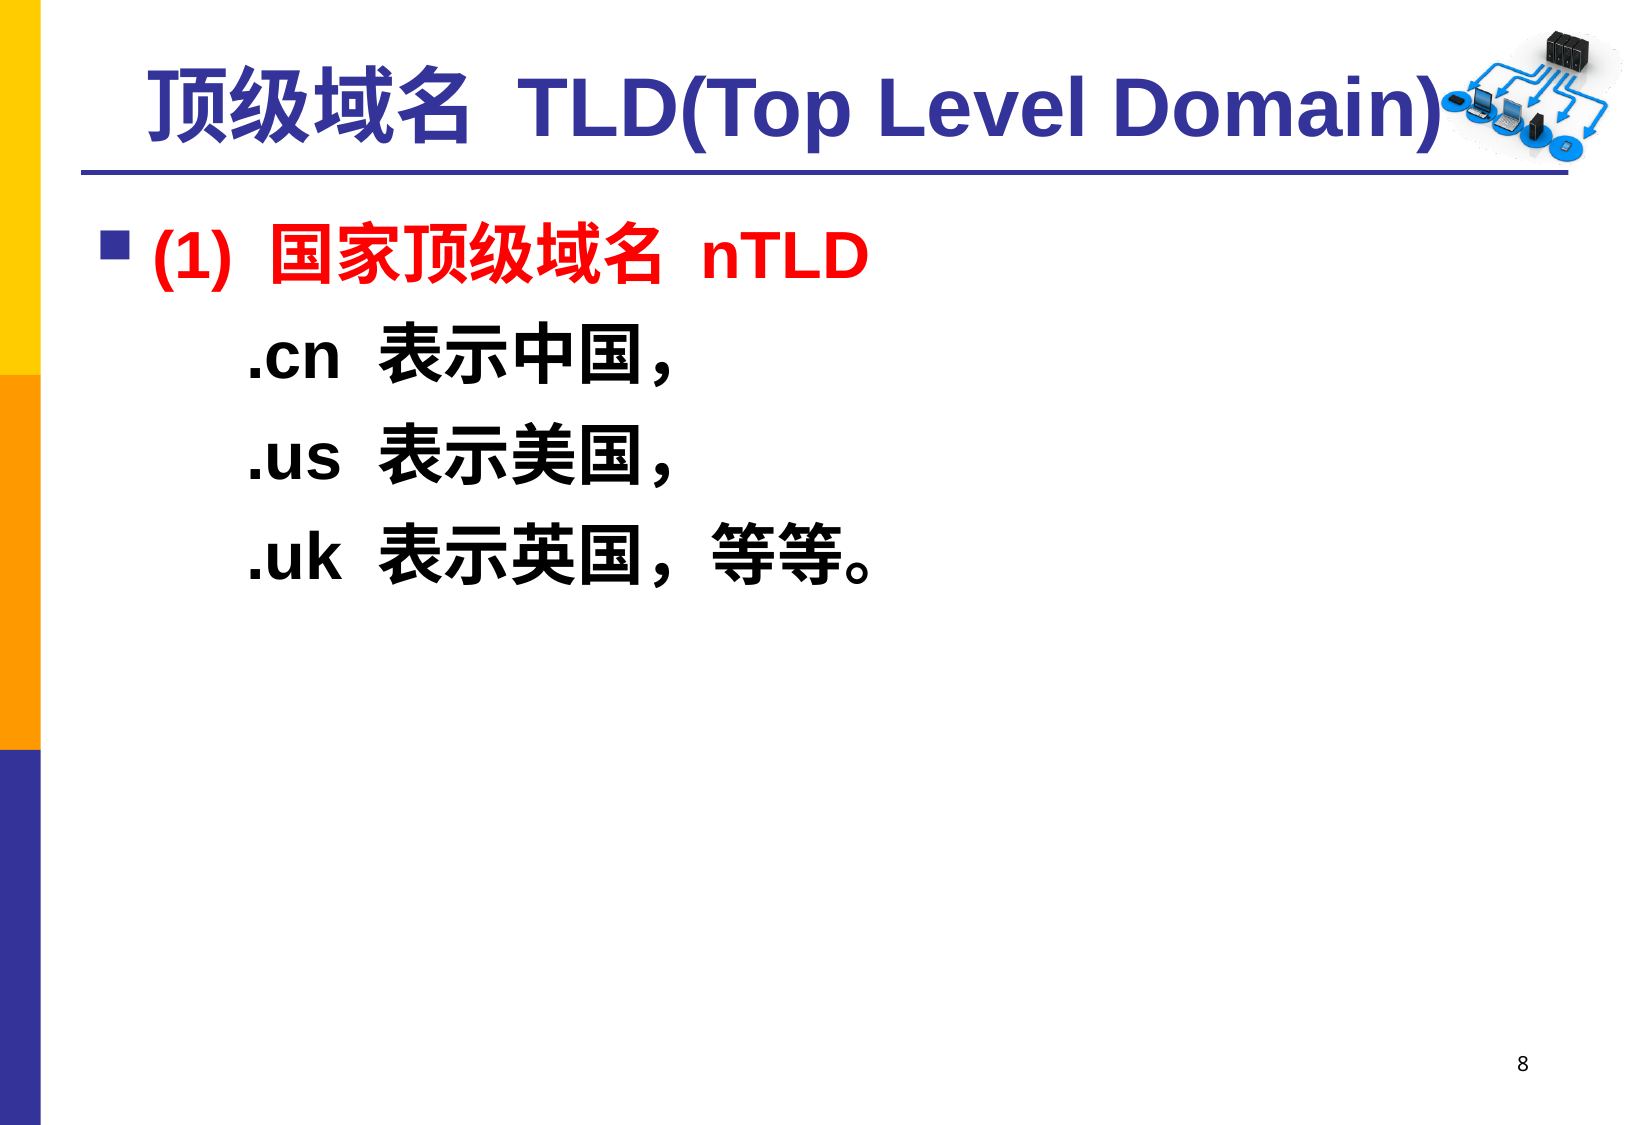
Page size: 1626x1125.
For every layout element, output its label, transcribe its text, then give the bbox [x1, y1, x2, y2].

list (1) 国家顶级域名 nTLD .cn 表示中国， .us 表示美国， .uk 表示英国，等等。 [81, 196, 1569, 1006]
title 顶级域名 TLD(Top Level Domain) [81, 30, 1510, 161]
slide_number 8 [1164, 1042, 1544, 1118]
picture [1438, 30, 1624, 165]
